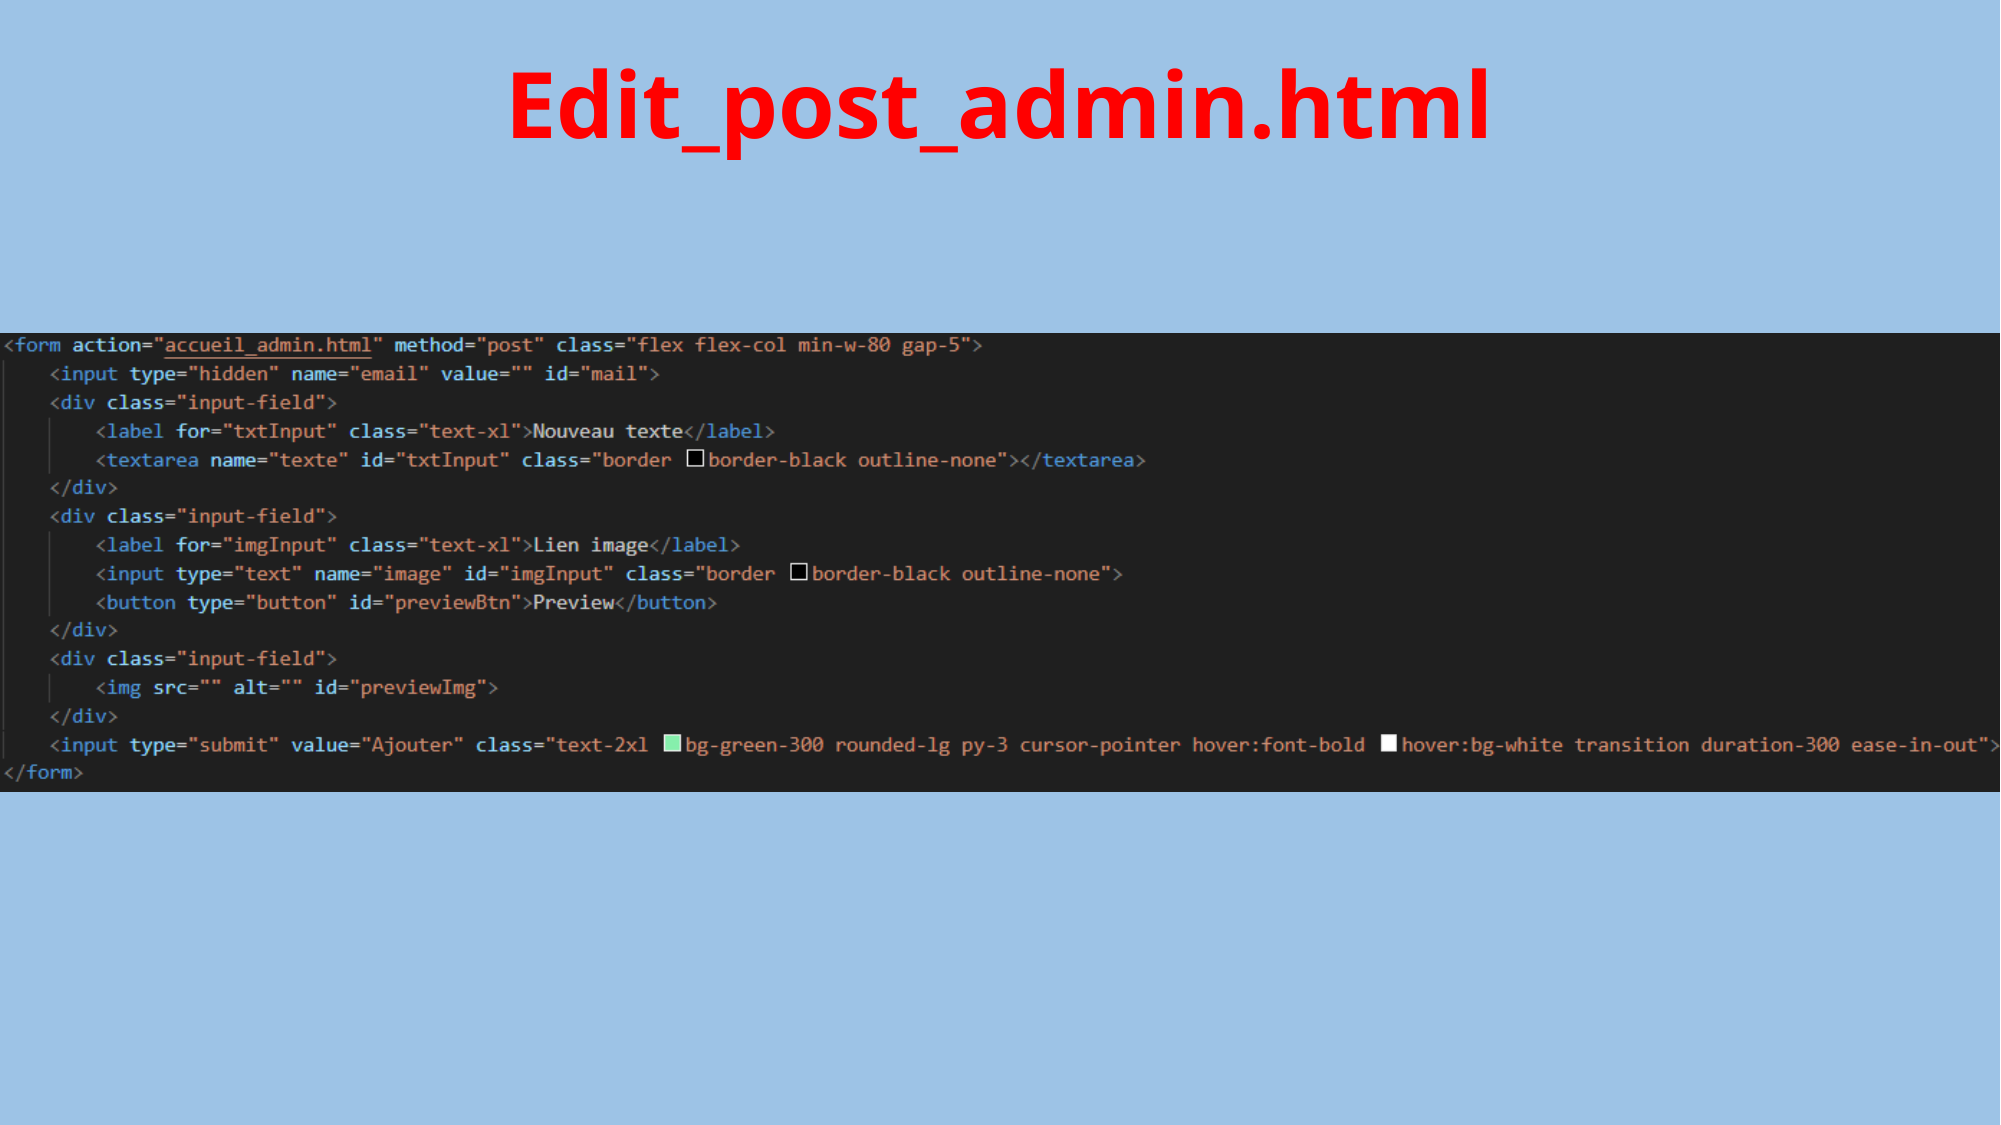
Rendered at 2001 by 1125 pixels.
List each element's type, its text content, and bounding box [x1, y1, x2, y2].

title Edit_post_admin.html [137, 0, 1863, 218]
picture [0, 333, 2000, 792]
